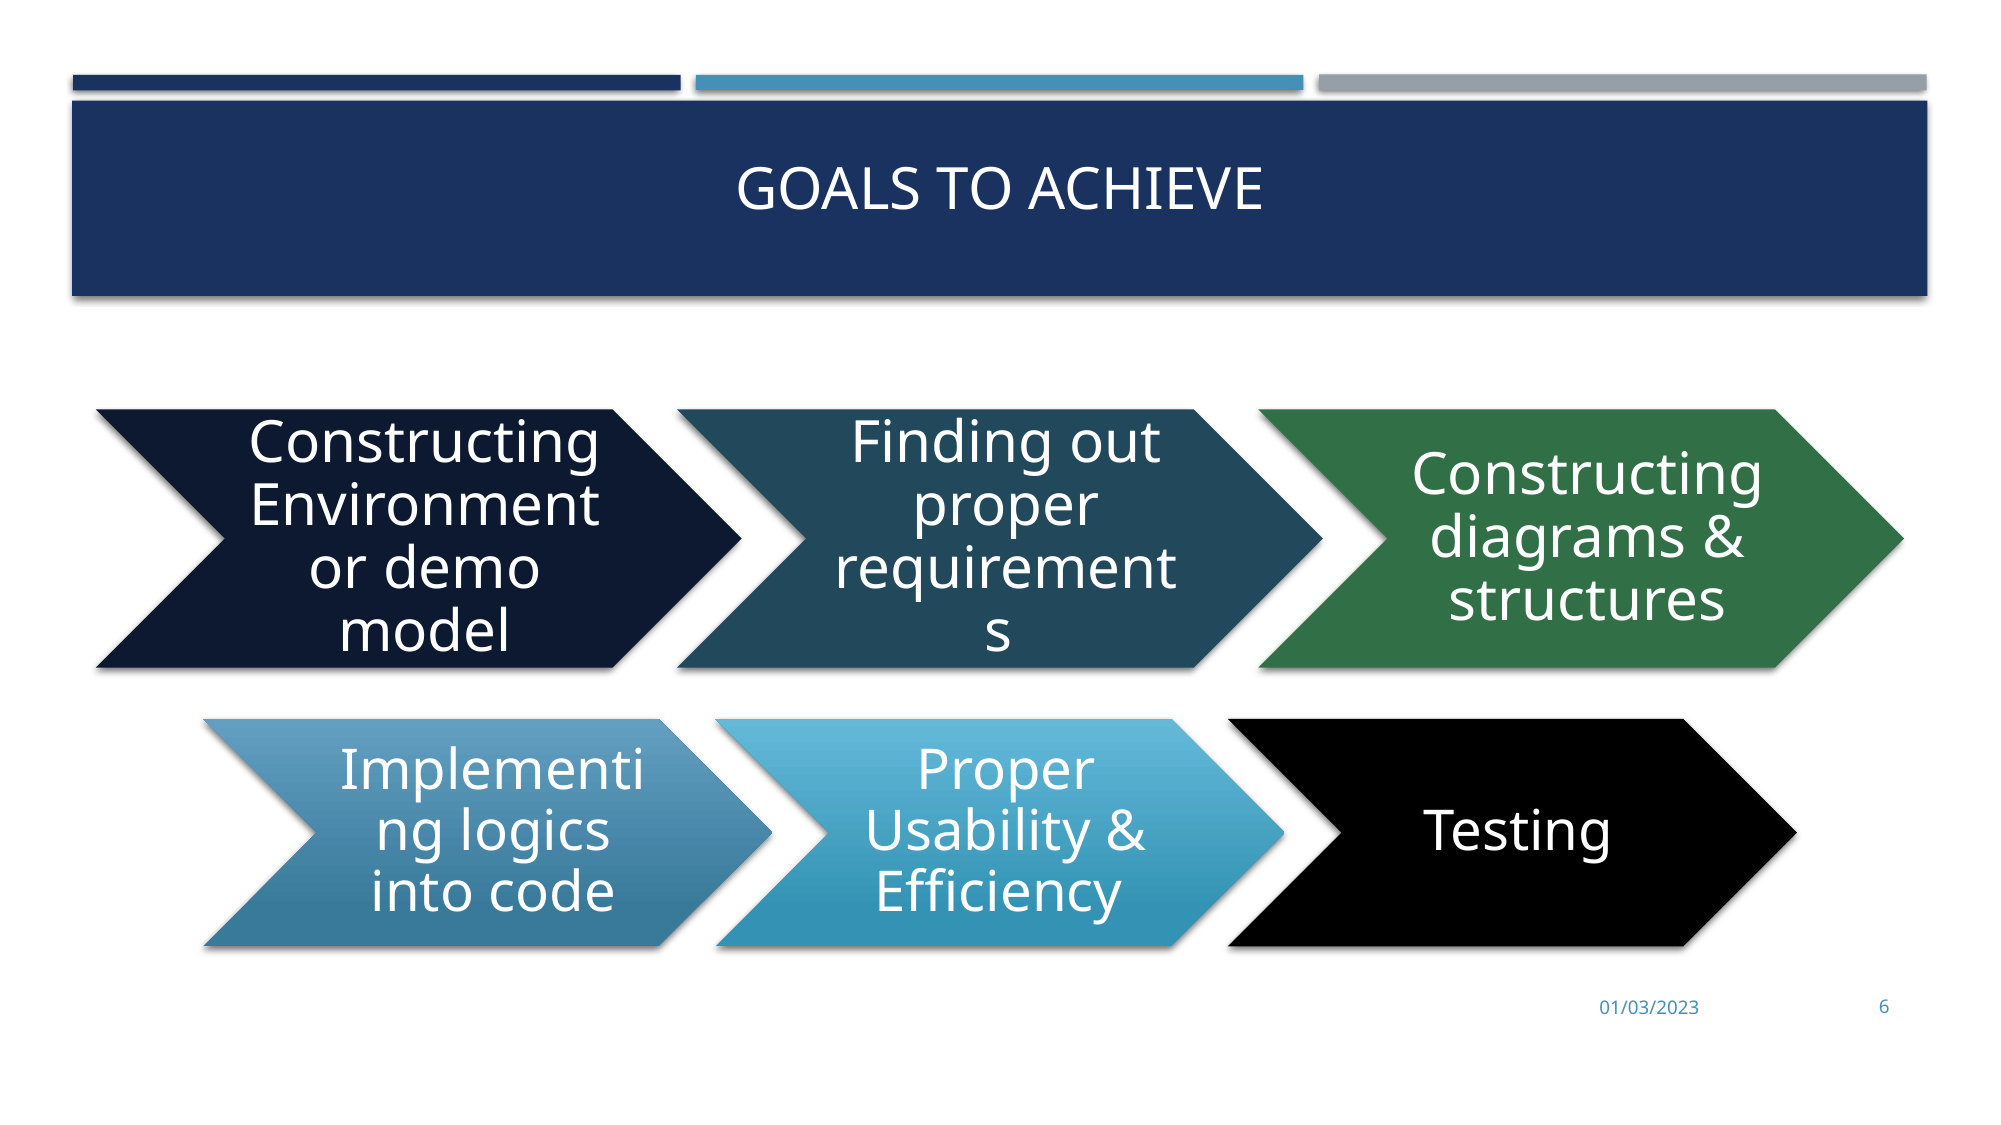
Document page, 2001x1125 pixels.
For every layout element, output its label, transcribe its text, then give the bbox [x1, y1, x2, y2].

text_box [201, 680, 1799, 985]
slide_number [1247, 996, 1715, 1037]
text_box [94, 357, 1906, 720]
slide_number 6 [1732, 977, 1905, 1037]
title Goals to achieve [95, 62, 1905, 229]
